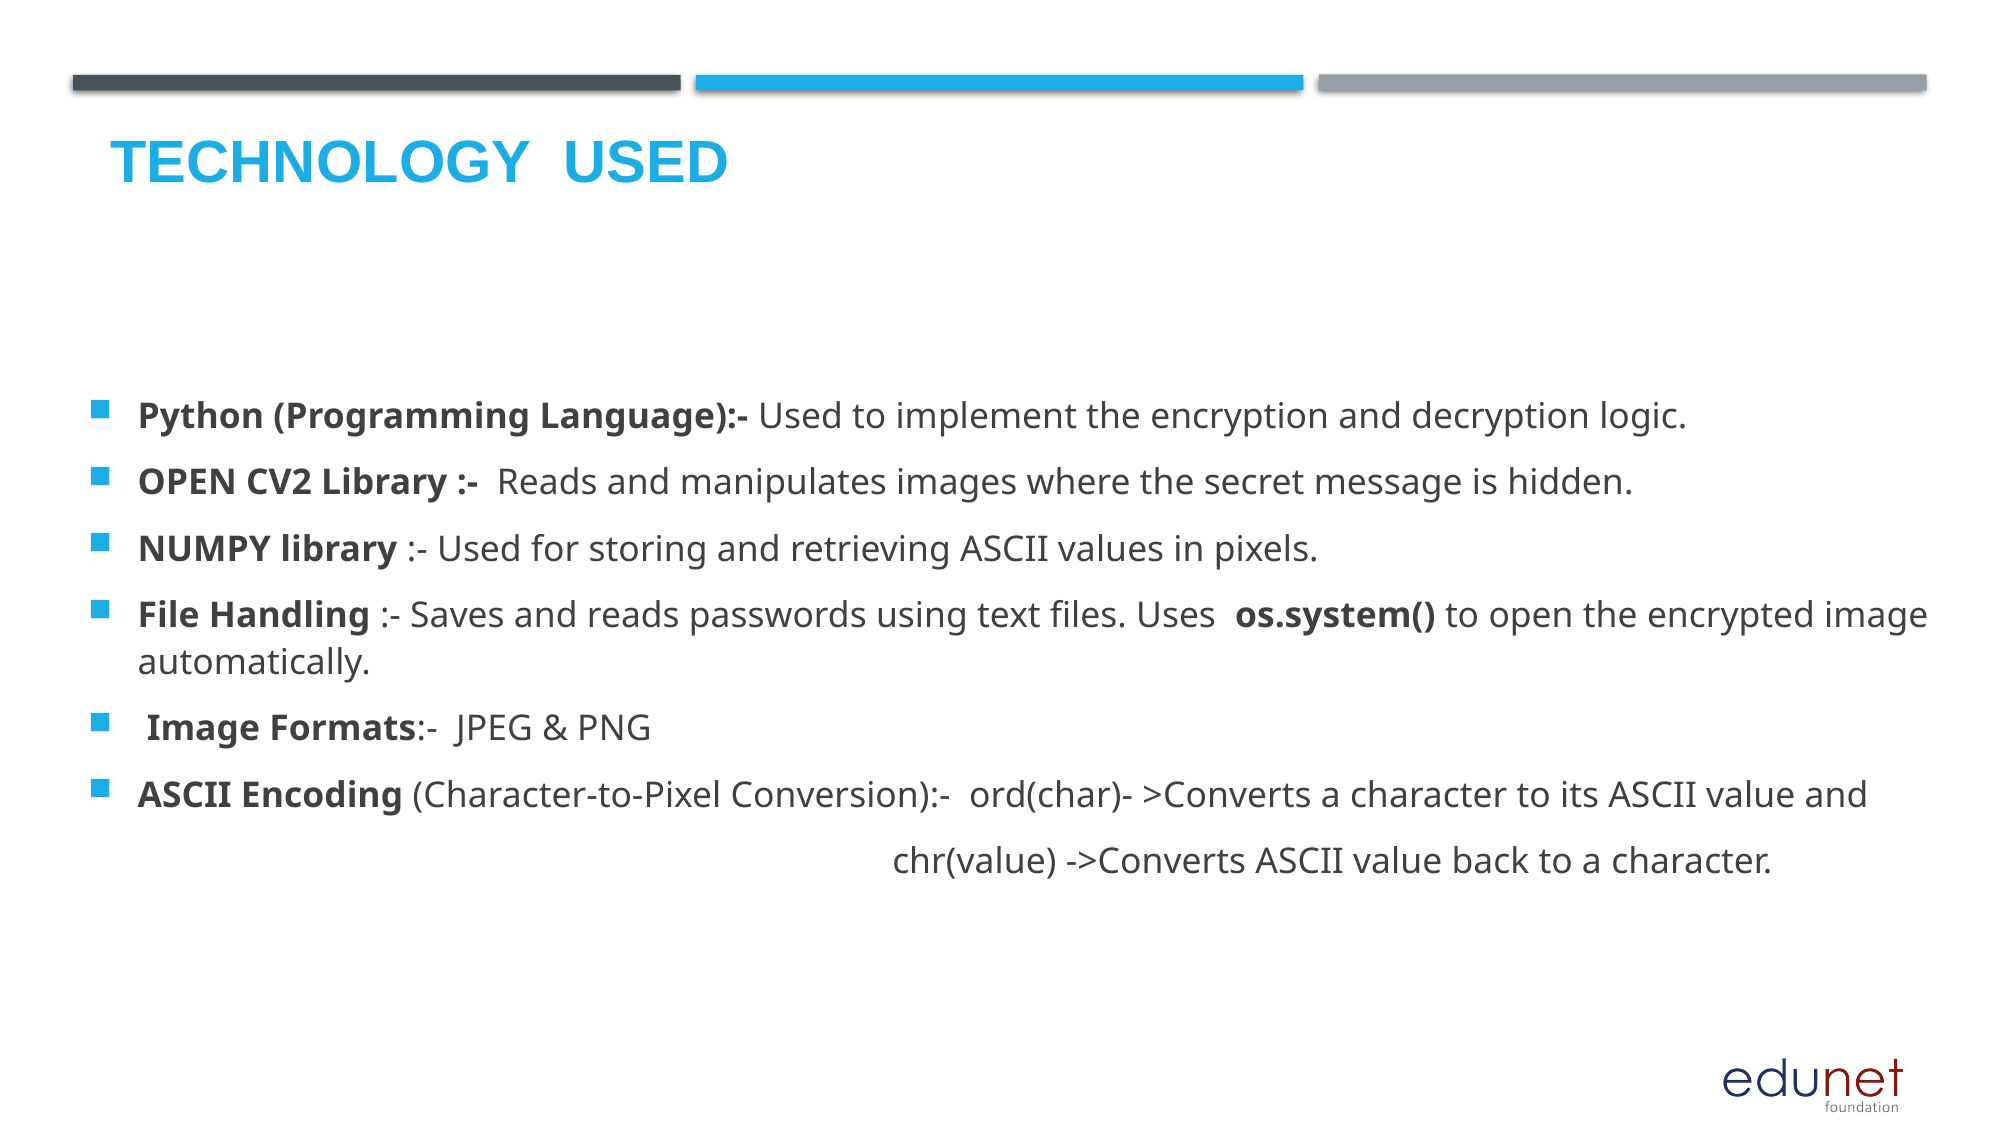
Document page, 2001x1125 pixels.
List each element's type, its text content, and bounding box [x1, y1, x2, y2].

list Python (Programming Language):- Used to implement the encryption and decryption logic. OPEN CV2 Library :- Reads and manipulates images where the secret message is hidden. NUMPY library :- Used for storing and retrieving ASCII values in pixels. File Handling :- Saves and reads passwords using text files. Uses os.system() to open the encrypted image automatically. Image Formats:- JPEG & PNG ASCII Encoding (Character-to-Pixel Conversion):- ord(char)- >Converts a character to its ASCII value and chr(value) ->Converts ASCII value back to a character. [72, 178, 1978, 1091]
picture [1719, 1091, 1905, 1116]
title Technology used [95, 115, 1905, 178]
